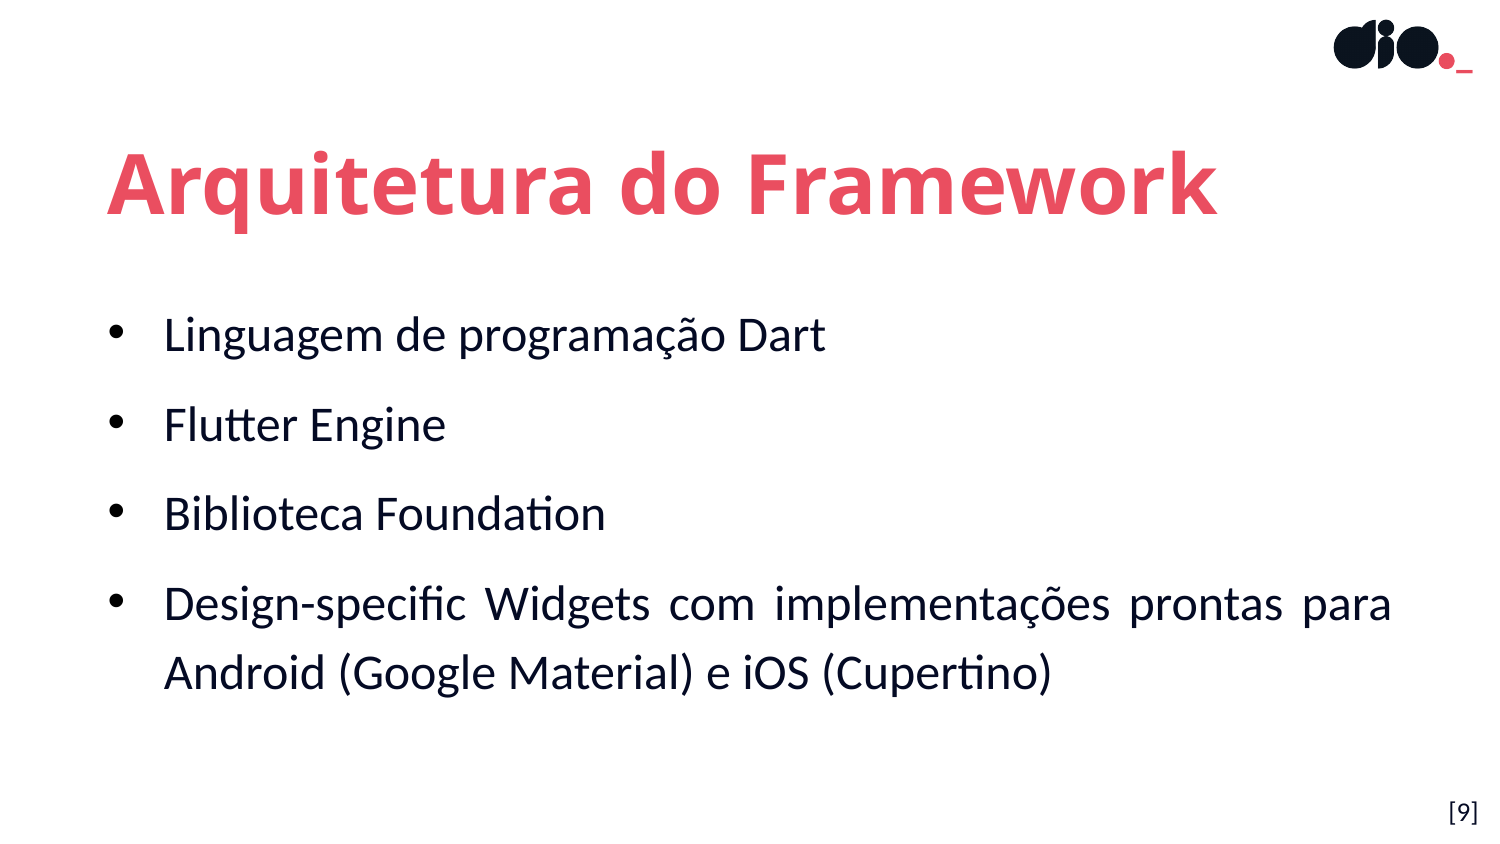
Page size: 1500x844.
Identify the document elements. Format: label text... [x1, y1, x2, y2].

text_box Linguagem de programação Dart Flutter Engine Biblioteca Foundation Design-specific Widgets com implementações prontas para Android (Google Material) e iOS (Cupertino) [92, 243, 1408, 749]
text_box Arquitetura do Framework [92, 104, 1408, 243]
slide_number [9] [1403, 779, 1494, 844]
picture [1333, 19, 1473, 74]
